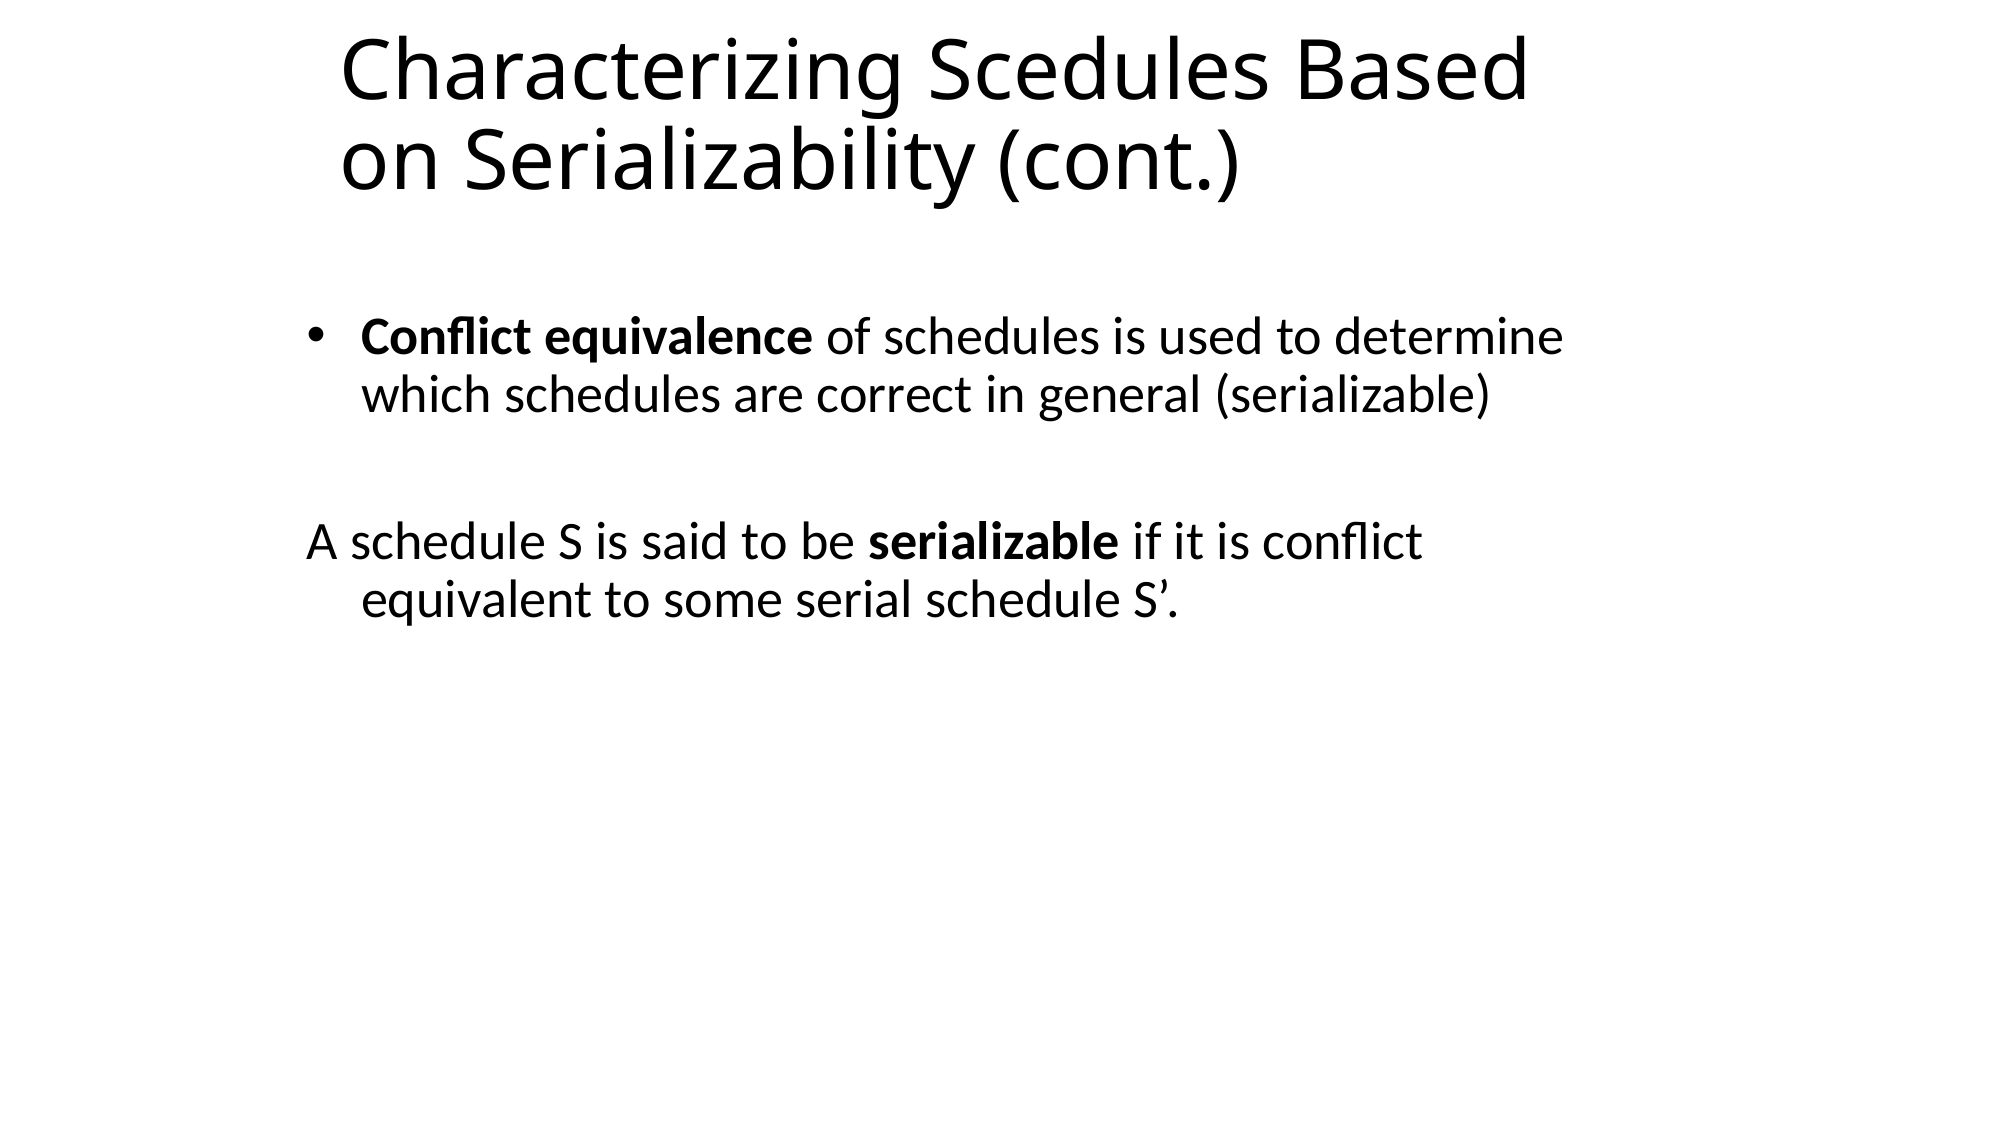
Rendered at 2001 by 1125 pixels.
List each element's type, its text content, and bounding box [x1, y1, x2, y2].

title Characterizing Scedules Based on Serializability (cont.) [324, 9, 1638, 225]
list Conflict equivalence of schedules is used to determine which schedules are correct in general (serializable) A schedule S is said to be serializable if it is conflict equivalent to some serial schedule S’. [291, 299, 1632, 1015]
